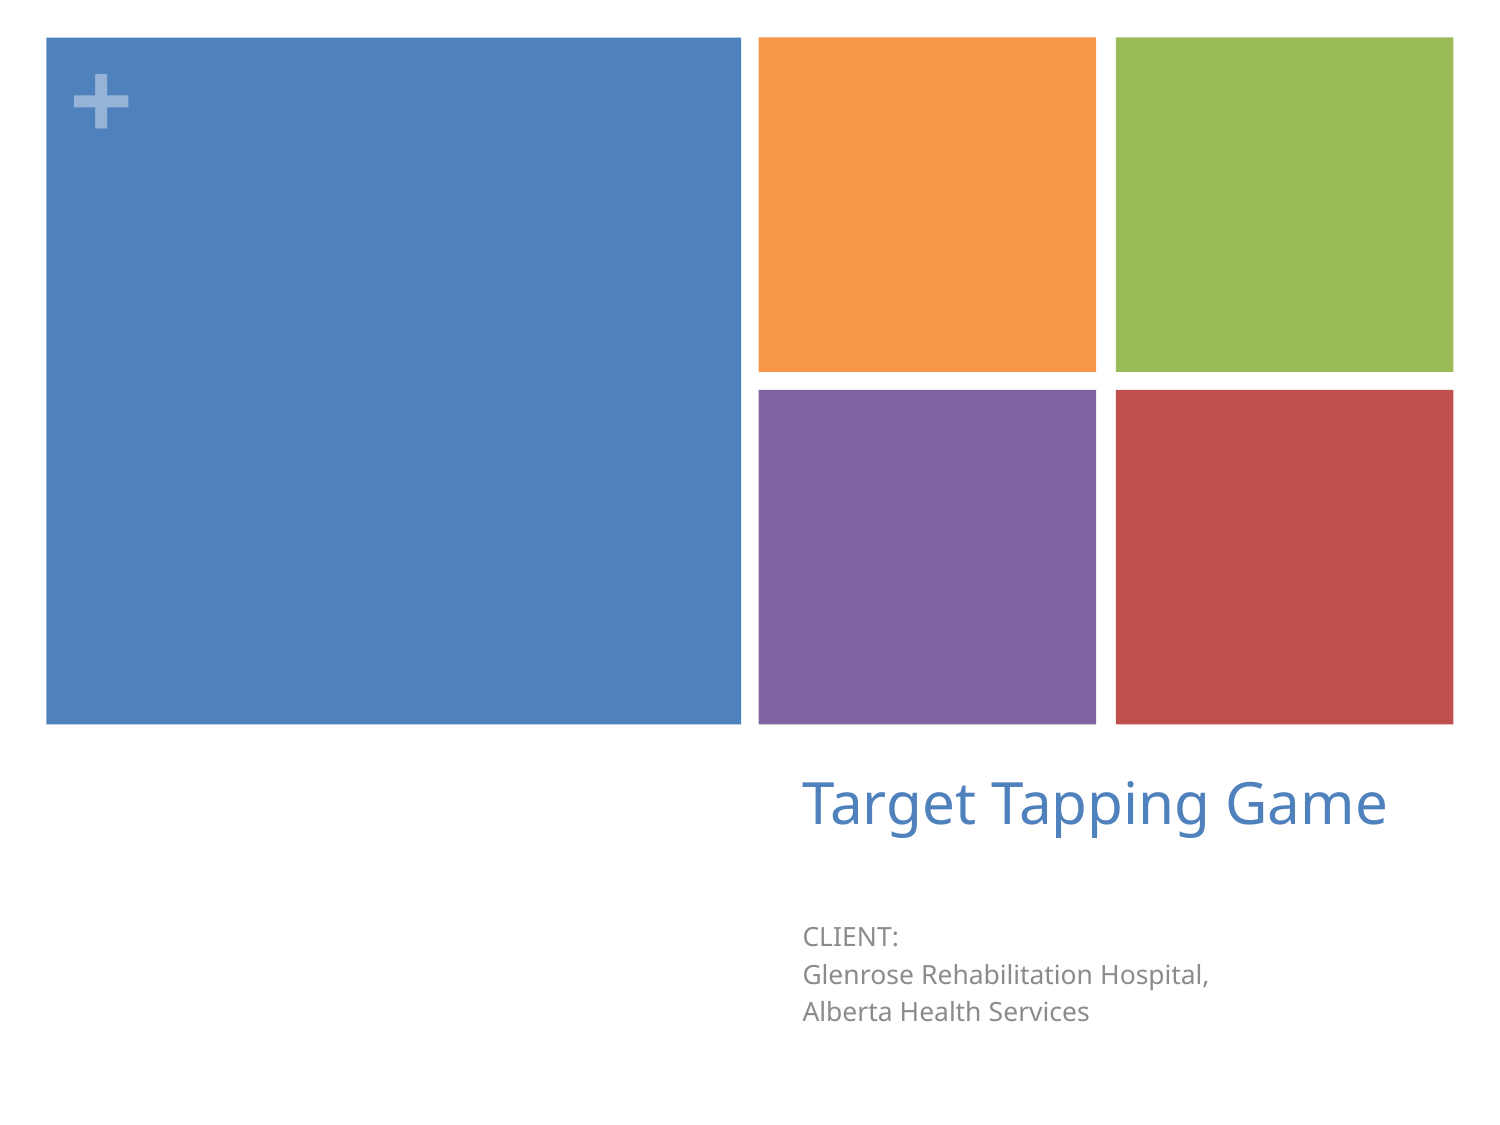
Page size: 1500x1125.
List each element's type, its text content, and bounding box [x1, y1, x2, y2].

subtitle CLIENT: Glenrose Rehabilitation Hospital, Alberta Health Services [787, 912, 1450, 1036]
title Target Tapping Game [787, 758, 1450, 912]
